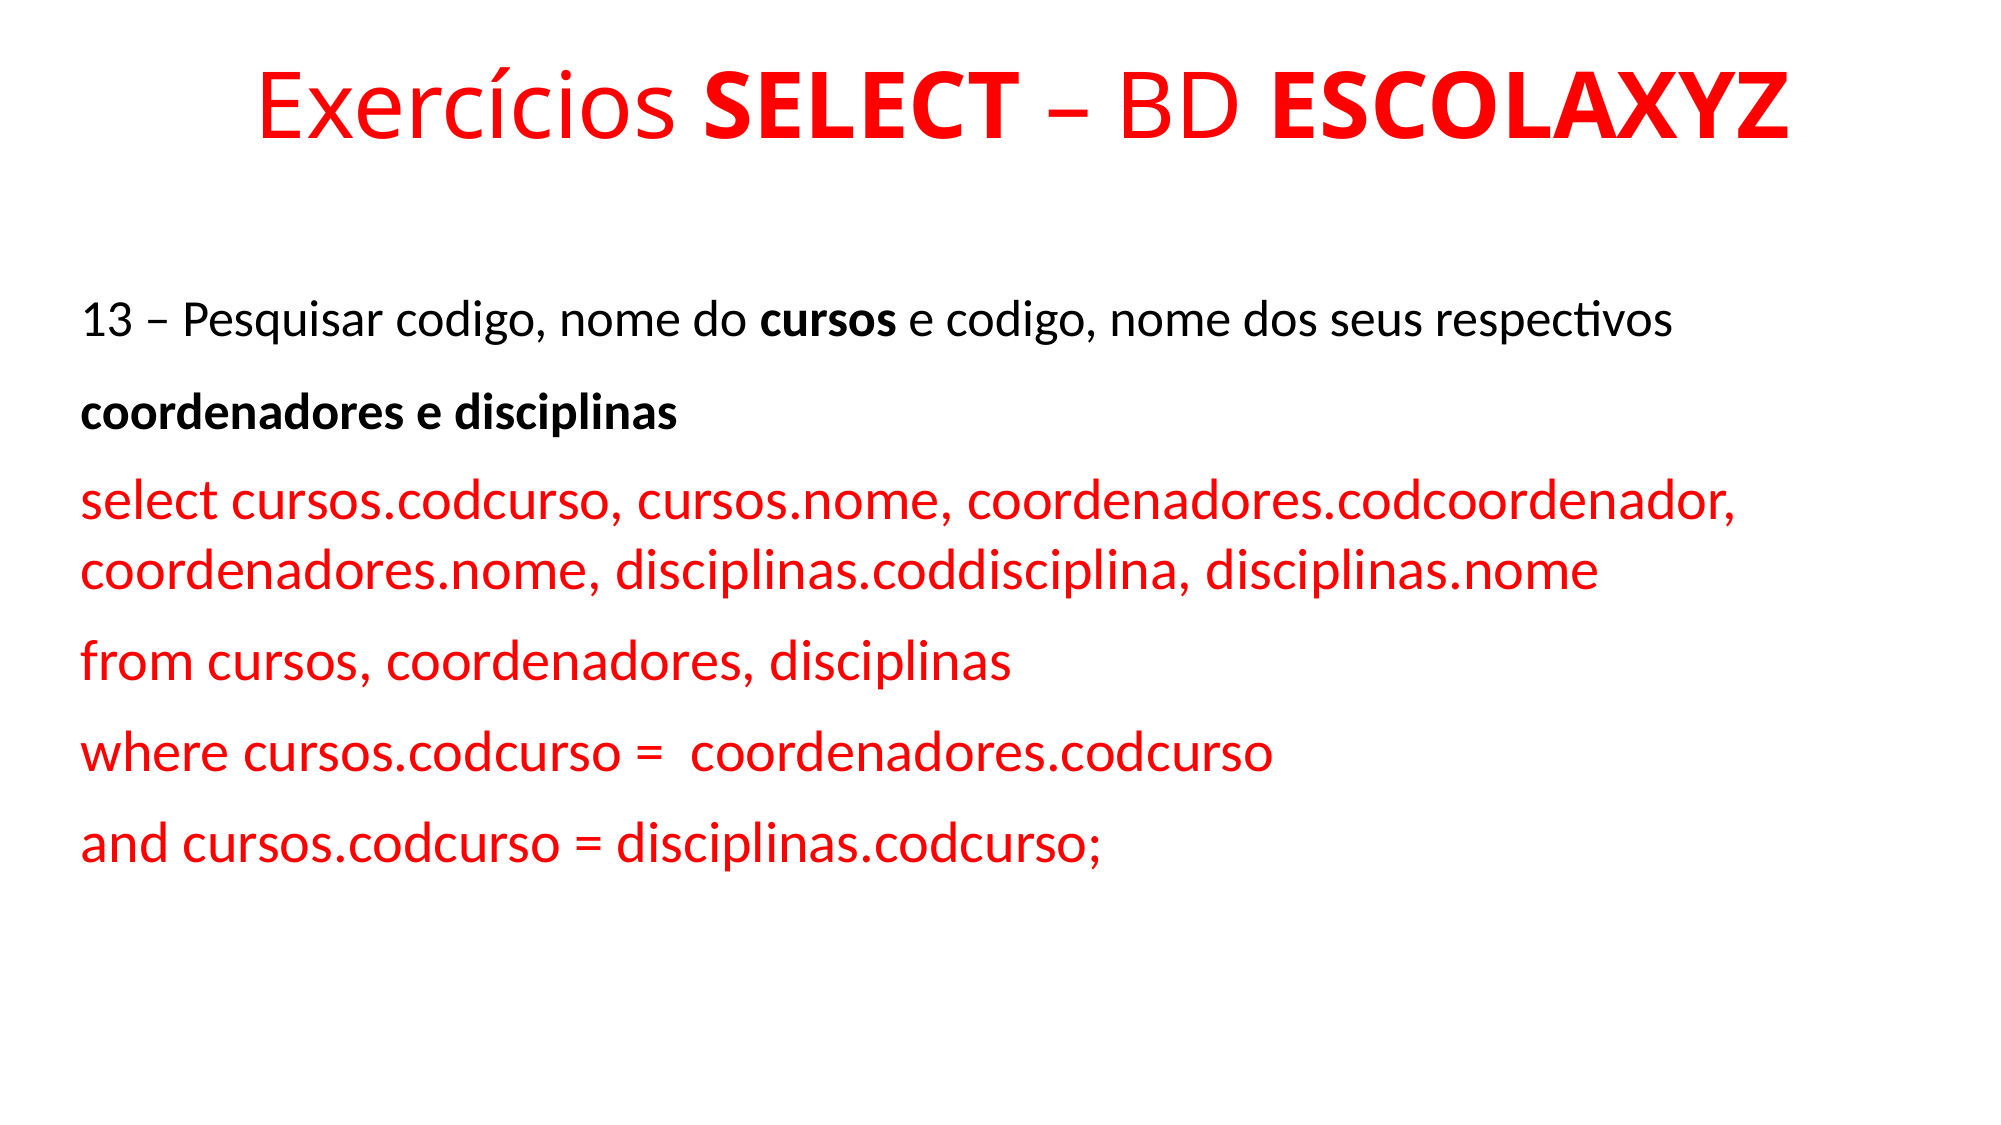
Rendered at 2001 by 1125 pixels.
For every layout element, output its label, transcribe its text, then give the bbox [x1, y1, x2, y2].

title Exercícios SELECT – BD ESCOLAXYZ [195, 0, 1850, 166]
subtitle 13 – Pesquisar codigo, nome do cursos e codigo, nome dos seus respectivos coordenadores e disciplinas select cursos.codcurso, cursos.nome, coordenadores.codcoordenador, coordenadores.nome, disciplinas.coddisciplina, disciplinas.nome from cursos, coordenadores, disciplinas where cursos.codcurso = coordenadores.codcurso and cursos.codcurso = disciplinas.codcurso; [65, 245, 1884, 517]
